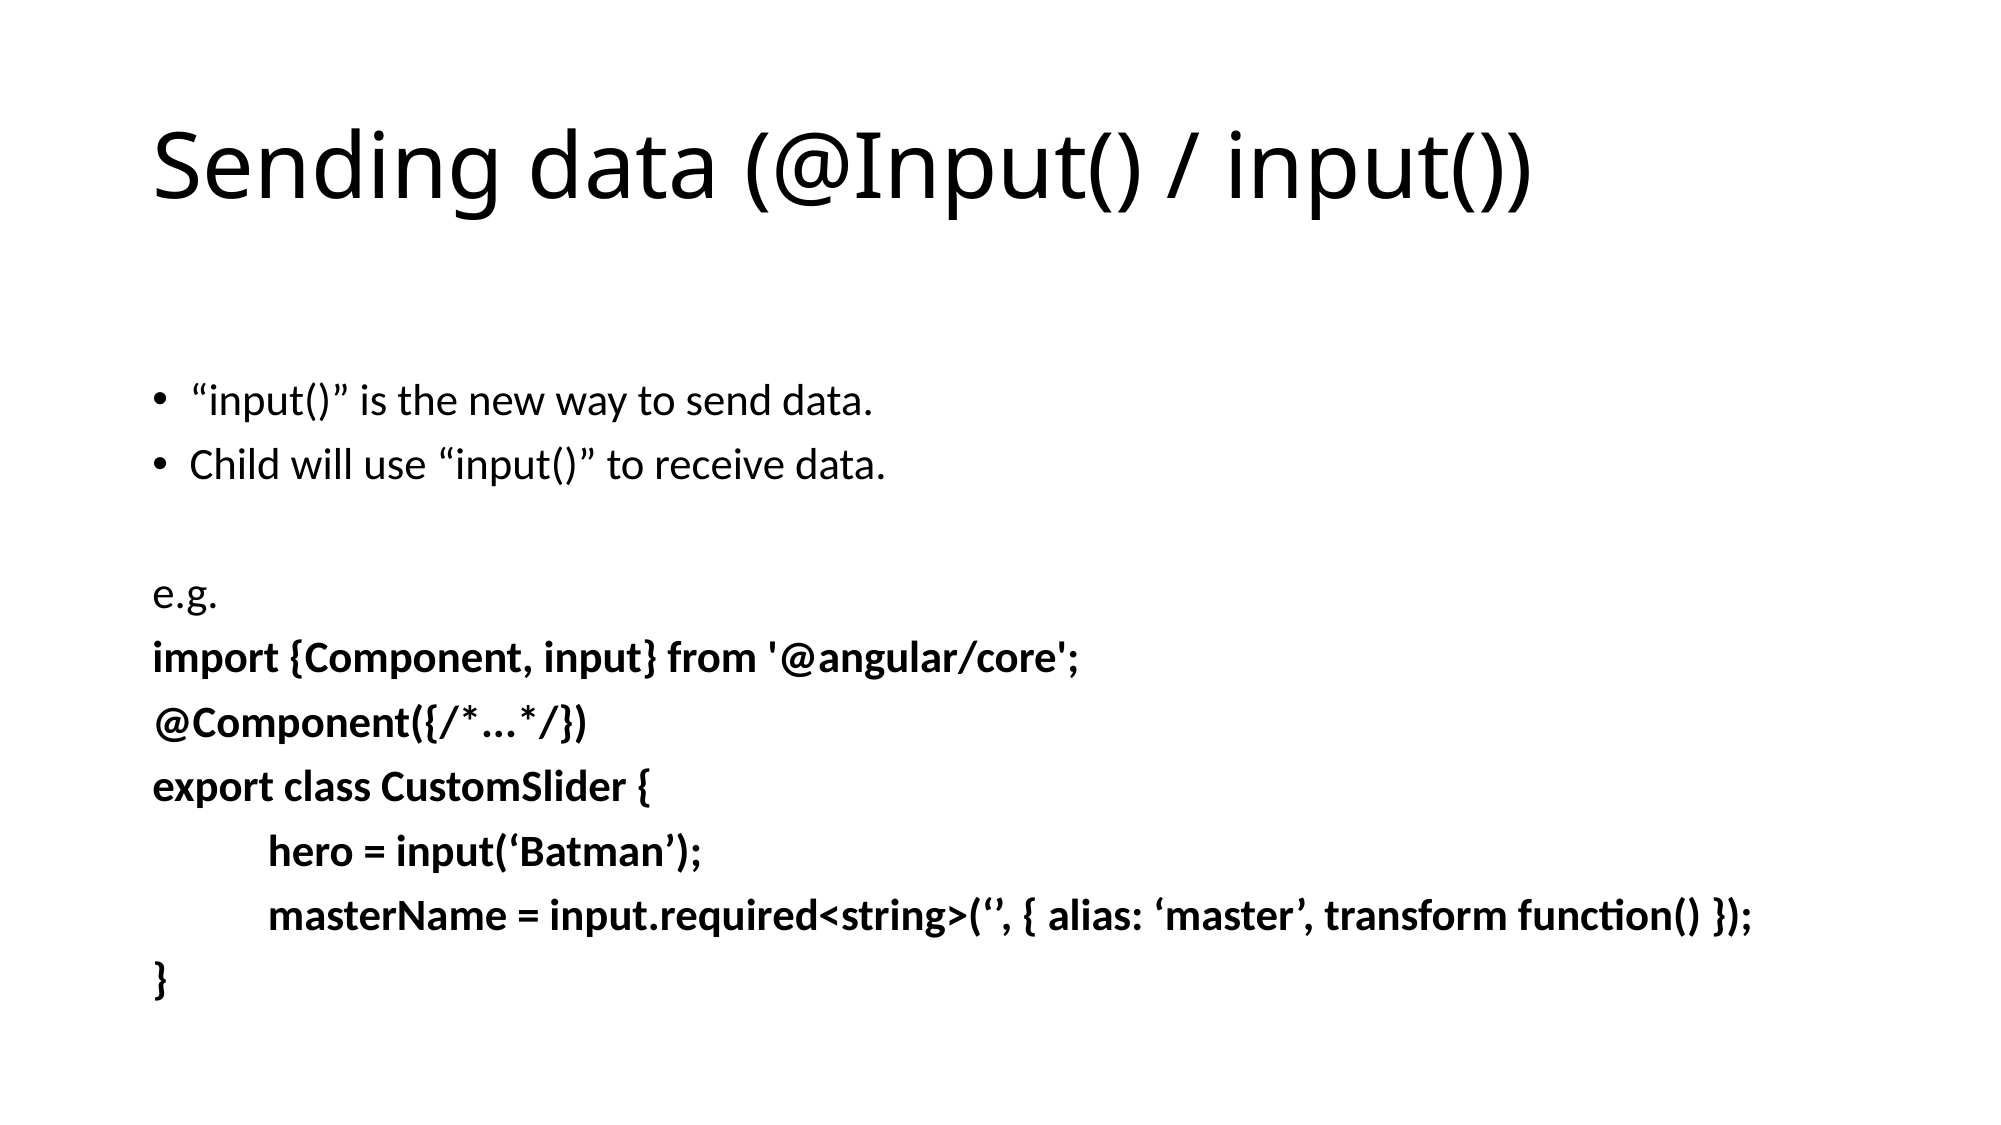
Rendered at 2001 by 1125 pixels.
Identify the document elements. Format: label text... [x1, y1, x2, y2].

list “input()” is the new way to send data. Child will use “input()” to receive data. e.g. import {Component, input} from '@angular/core'; @Component({/*...*/}) export class CustomSlider { hero = input(‘Batman’); masterName = input.required<string>(‘’, { alias: ‘master’, transform function() }); } [137, 299, 1863, 1014]
title Sending data (@Input() / input()) [137, 59, 1863, 278]
